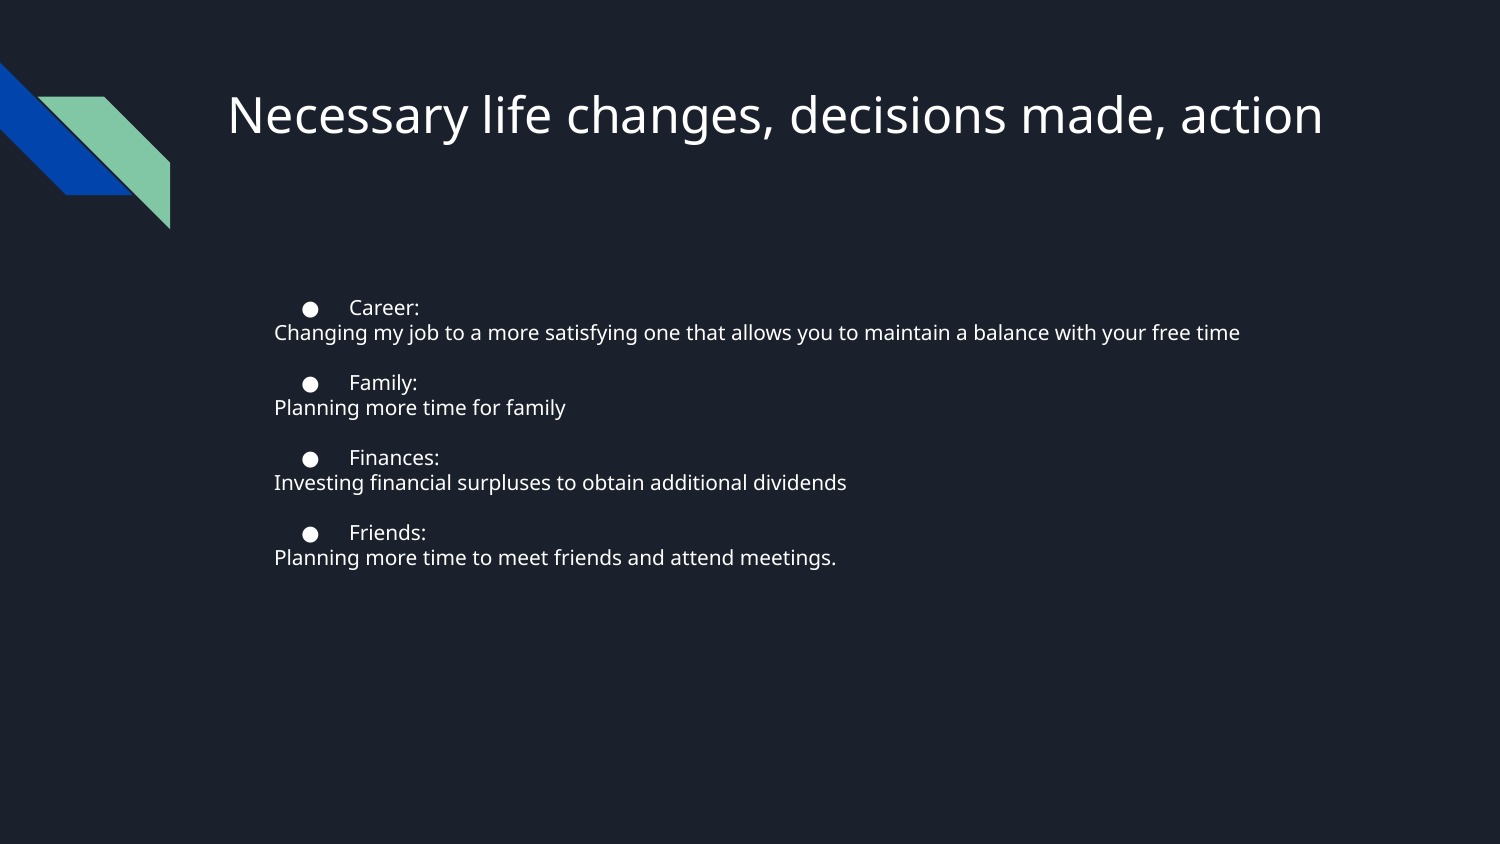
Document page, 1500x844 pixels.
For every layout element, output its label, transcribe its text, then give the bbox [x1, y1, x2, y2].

title Necessary life changes, decisions made, action [212, 64, 1368, 215]
text_box Career: Changing my job to a more satisfying one that allows you to maintain a balance with your free time Family: Planning more time for family Finances: Investing financial surpluses to obtain additional dividends Friends: Planning more time to meet friends and attend meetings. [259, 279, 1296, 677]
